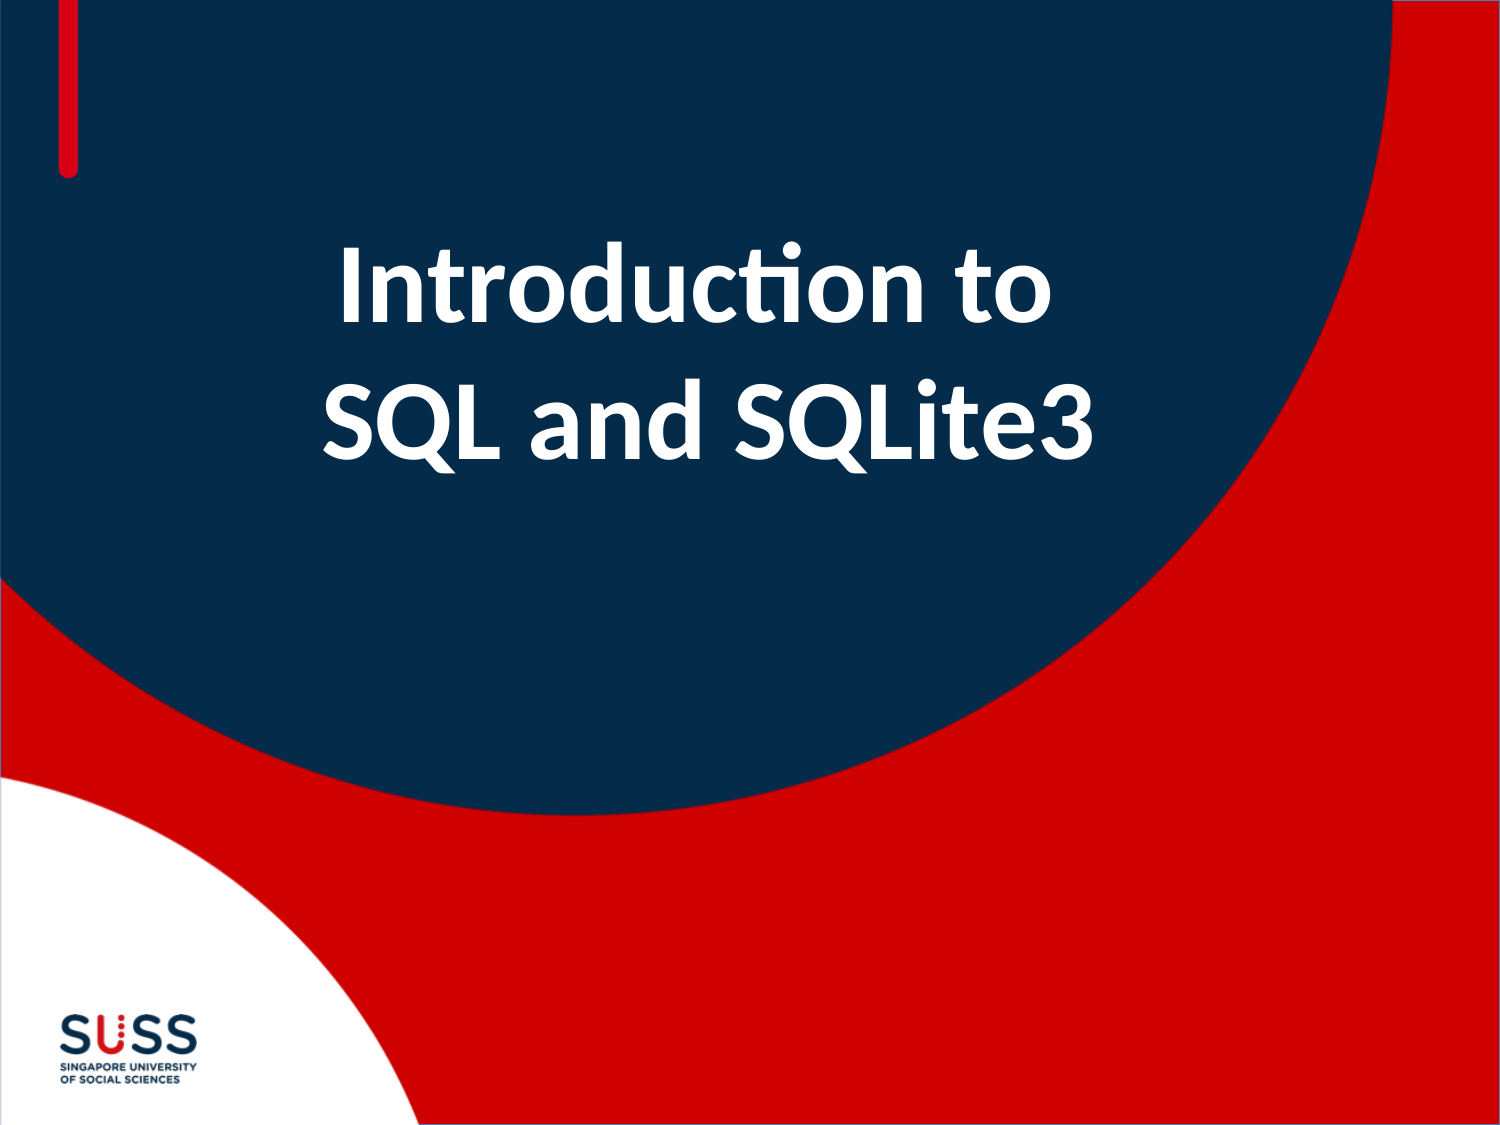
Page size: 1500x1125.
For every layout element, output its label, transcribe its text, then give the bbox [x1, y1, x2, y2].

picture [0, 0, 1402, 1125]
title Introduction to SQL and SQLite3 [33, 200, 1384, 482]
